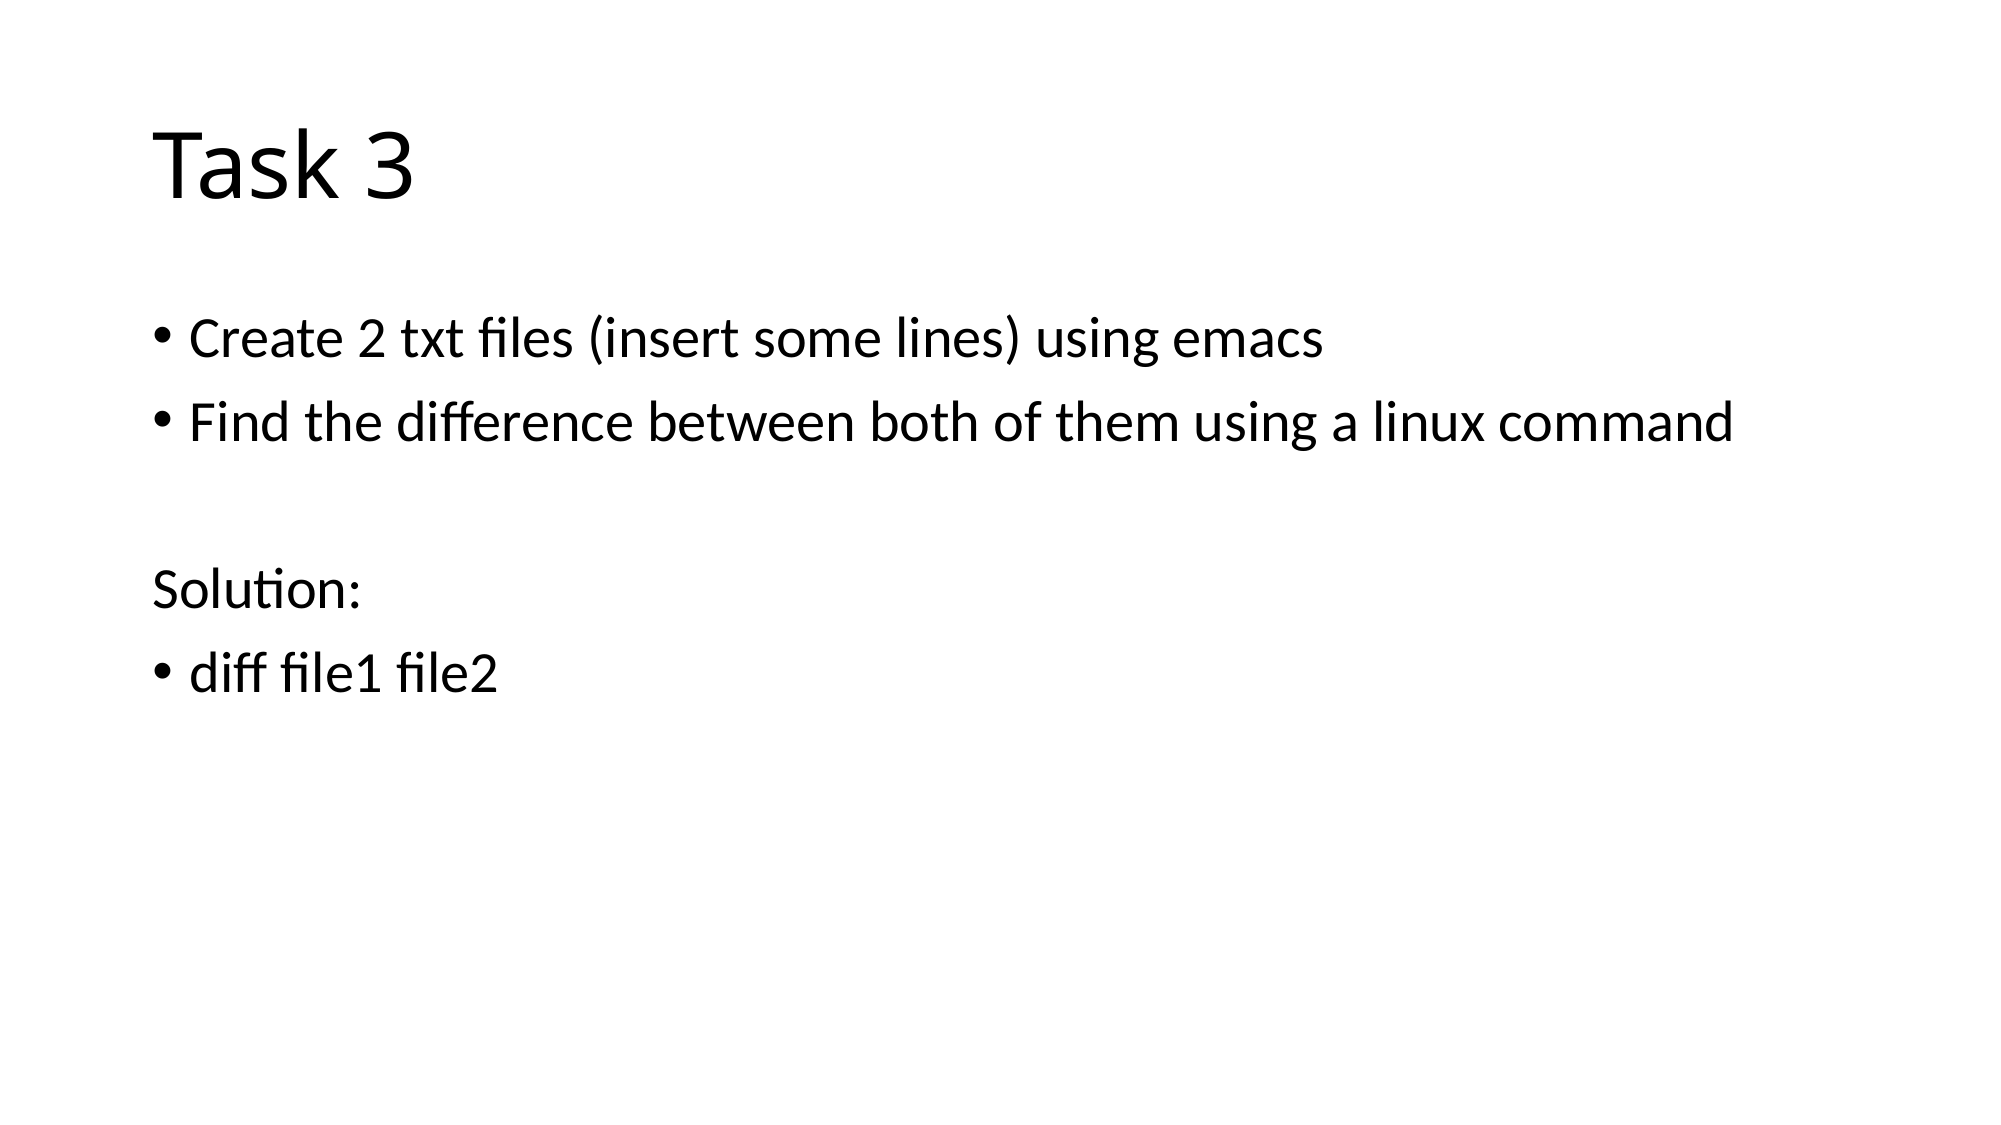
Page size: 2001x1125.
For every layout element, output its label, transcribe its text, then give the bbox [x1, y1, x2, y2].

title Task 3 [137, 59, 1863, 278]
list Create 2 txt files (insert some lines) using emacs Find the difference between both of them using a linux command Solution: diff file1 file2 [137, 299, 1863, 1014]
